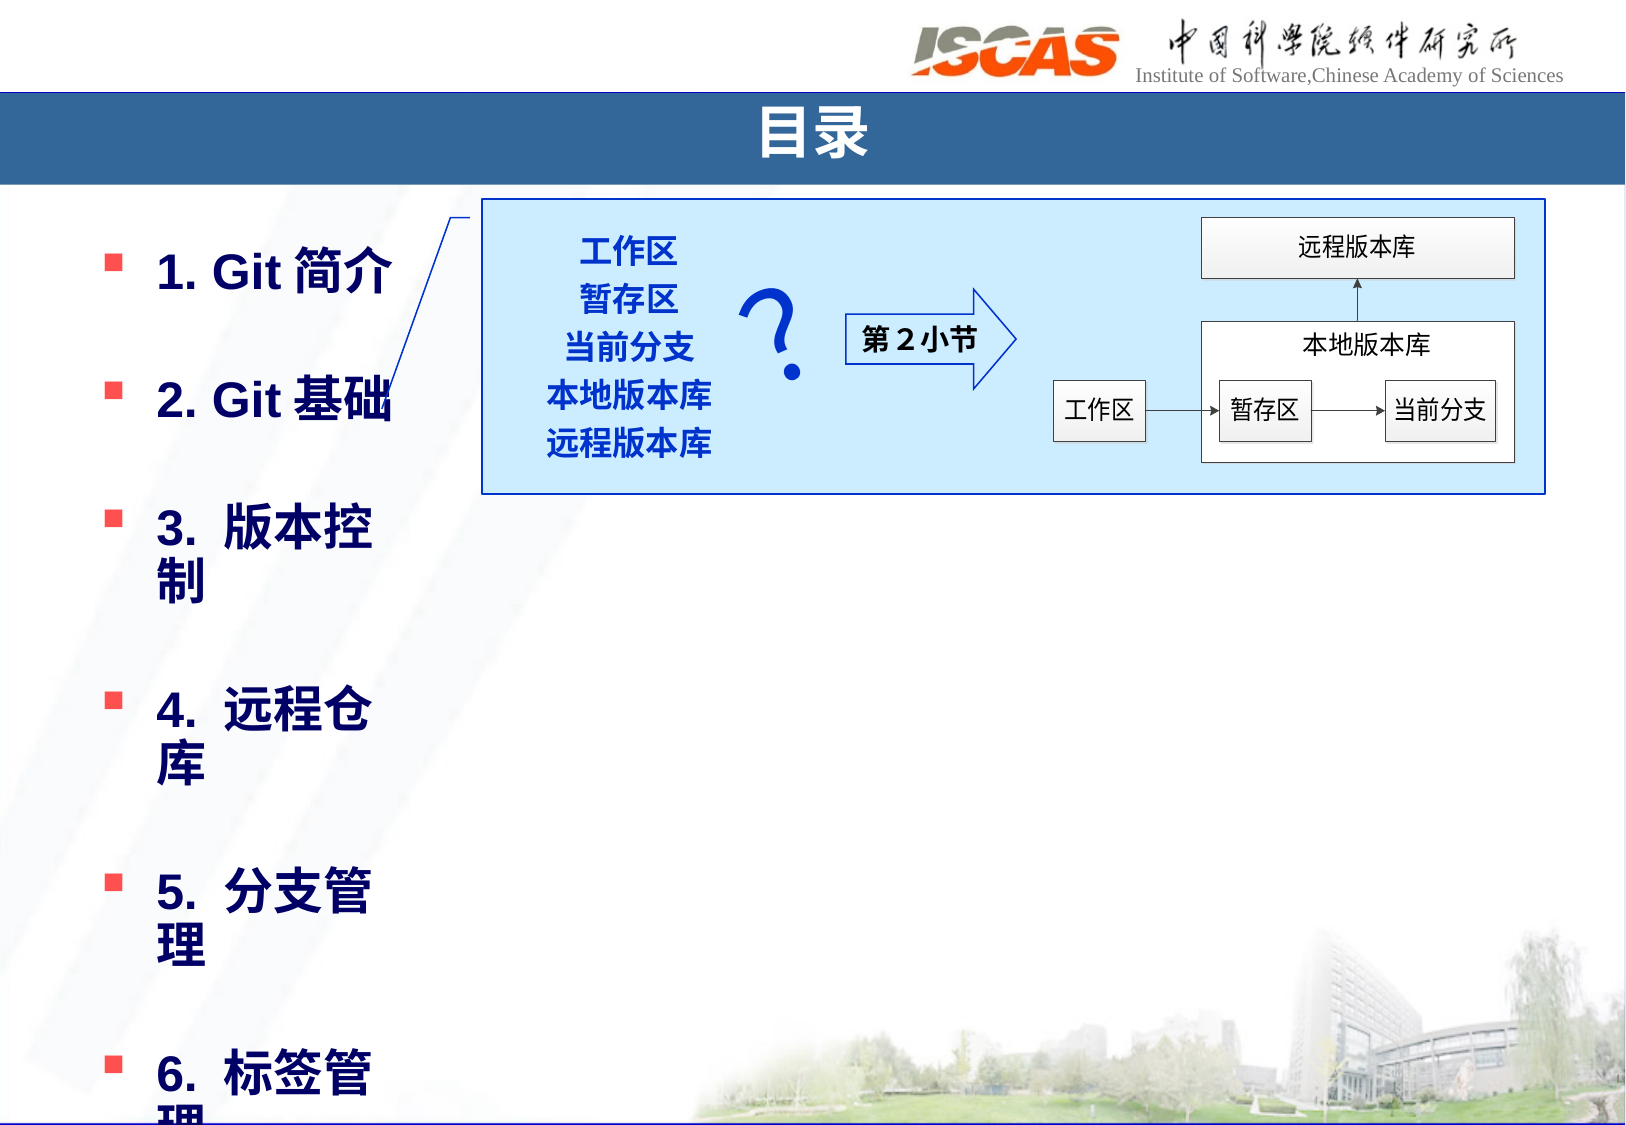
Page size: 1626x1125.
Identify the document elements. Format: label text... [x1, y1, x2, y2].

picture [0, 92, 1626, 1125]
picture [1166, 15, 1519, 71]
title 目录 [0, 93, 1625, 185]
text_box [529, 214, 884, 468]
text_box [1051, 214, 1520, 468]
text_box 第２小节 [888, 289, 1017, 390]
text_box [482, 198, 1546, 494]
picture [907, 18, 1132, 87]
list 1. Git简介 2. Git基础 3. 版本控制 4. 远程仓库 5. 分支管理 6. 标签管理 [84, 239, 437, 995]
